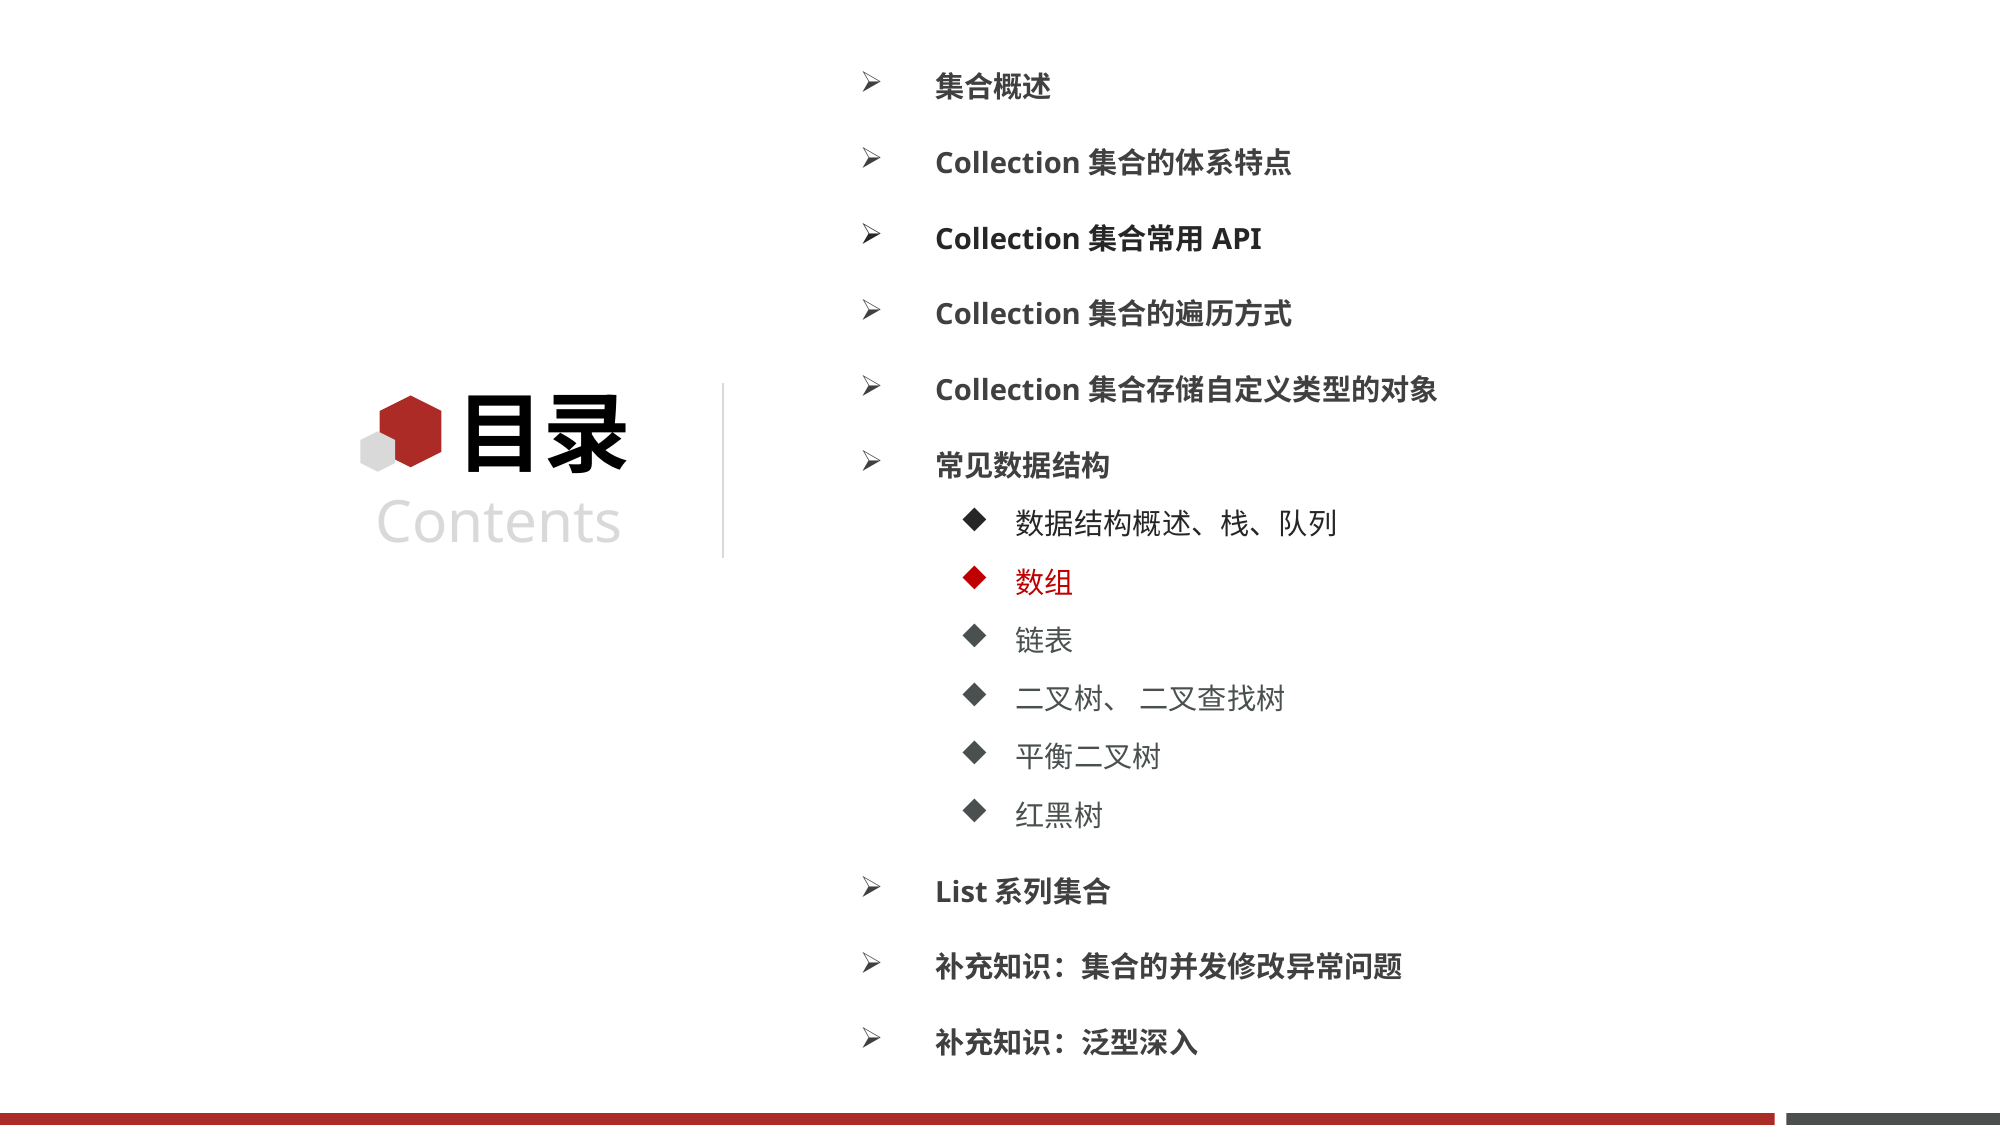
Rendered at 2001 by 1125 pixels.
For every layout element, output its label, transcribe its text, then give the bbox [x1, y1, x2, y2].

list 集合概述 Collection集合的体系特点 Collection集合常用API Collection集合的遍历方式 Collection集合存储自定义类型的对象 常见数据结构 数据结构概述、栈、队列 数组 链表 二叉树、 二叉查找树 平衡二叉树 红黑树 List系列集合 补充知识：集合的并发修改异常问题 补充知识：泛型深入 [845, 197, 1826, 896]
